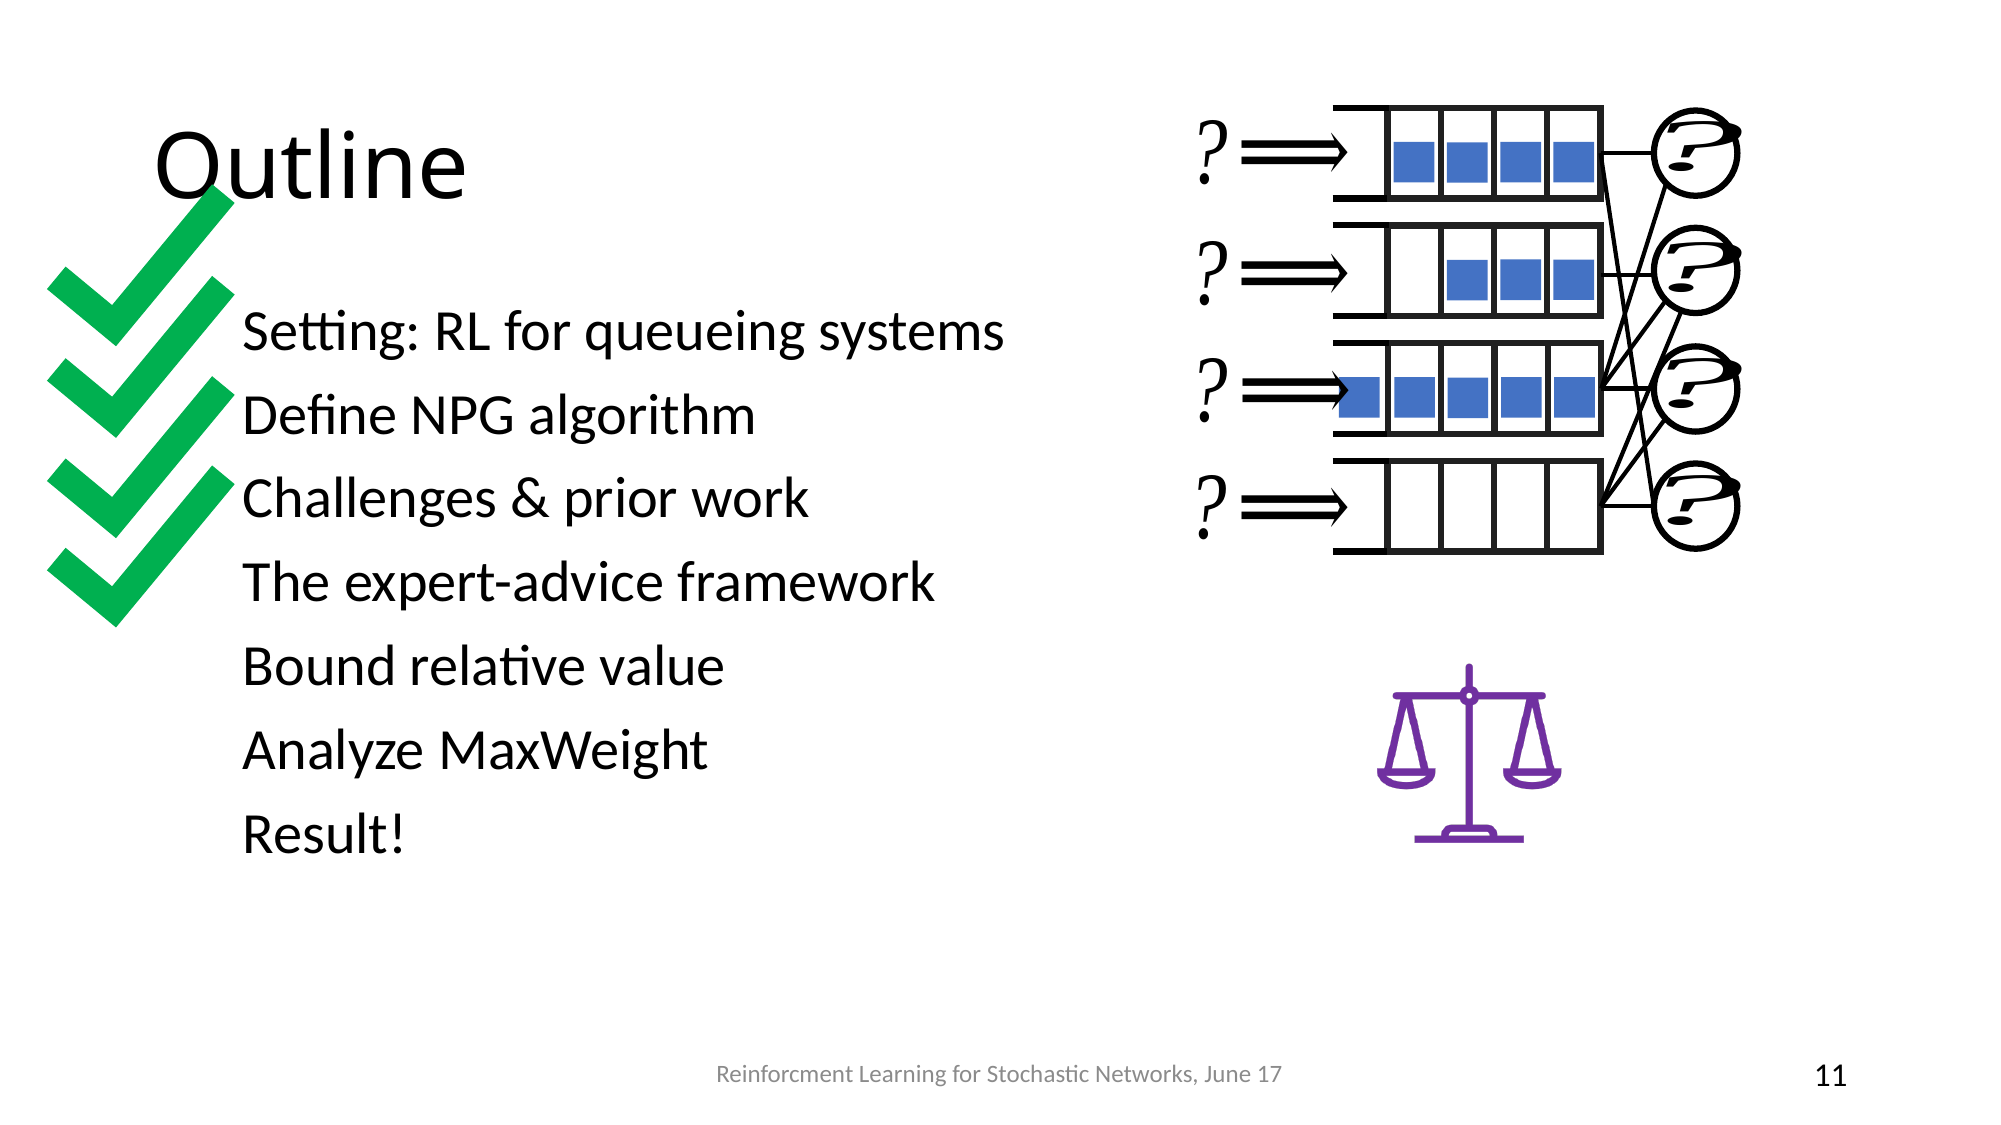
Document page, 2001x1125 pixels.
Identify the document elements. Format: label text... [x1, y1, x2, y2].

title Outline [137, 59, 1863, 278]
picture [1363, 647, 1575, 859]
footer Reinforcment Learning for Stochastic Networks, June 17 [662, 1042, 1338, 1103]
list Setting: RL for queueing systems Define NPG algorithm Challenges & prior work The expert-advice framework Bound relative value Analyze MaxWeight Result! [228, 292, 1953, 1007]
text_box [95, 152, 186, 621]
slide_number 11 [1412, 1042, 1863, 1103]
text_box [1187, 100, 1755, 561]
